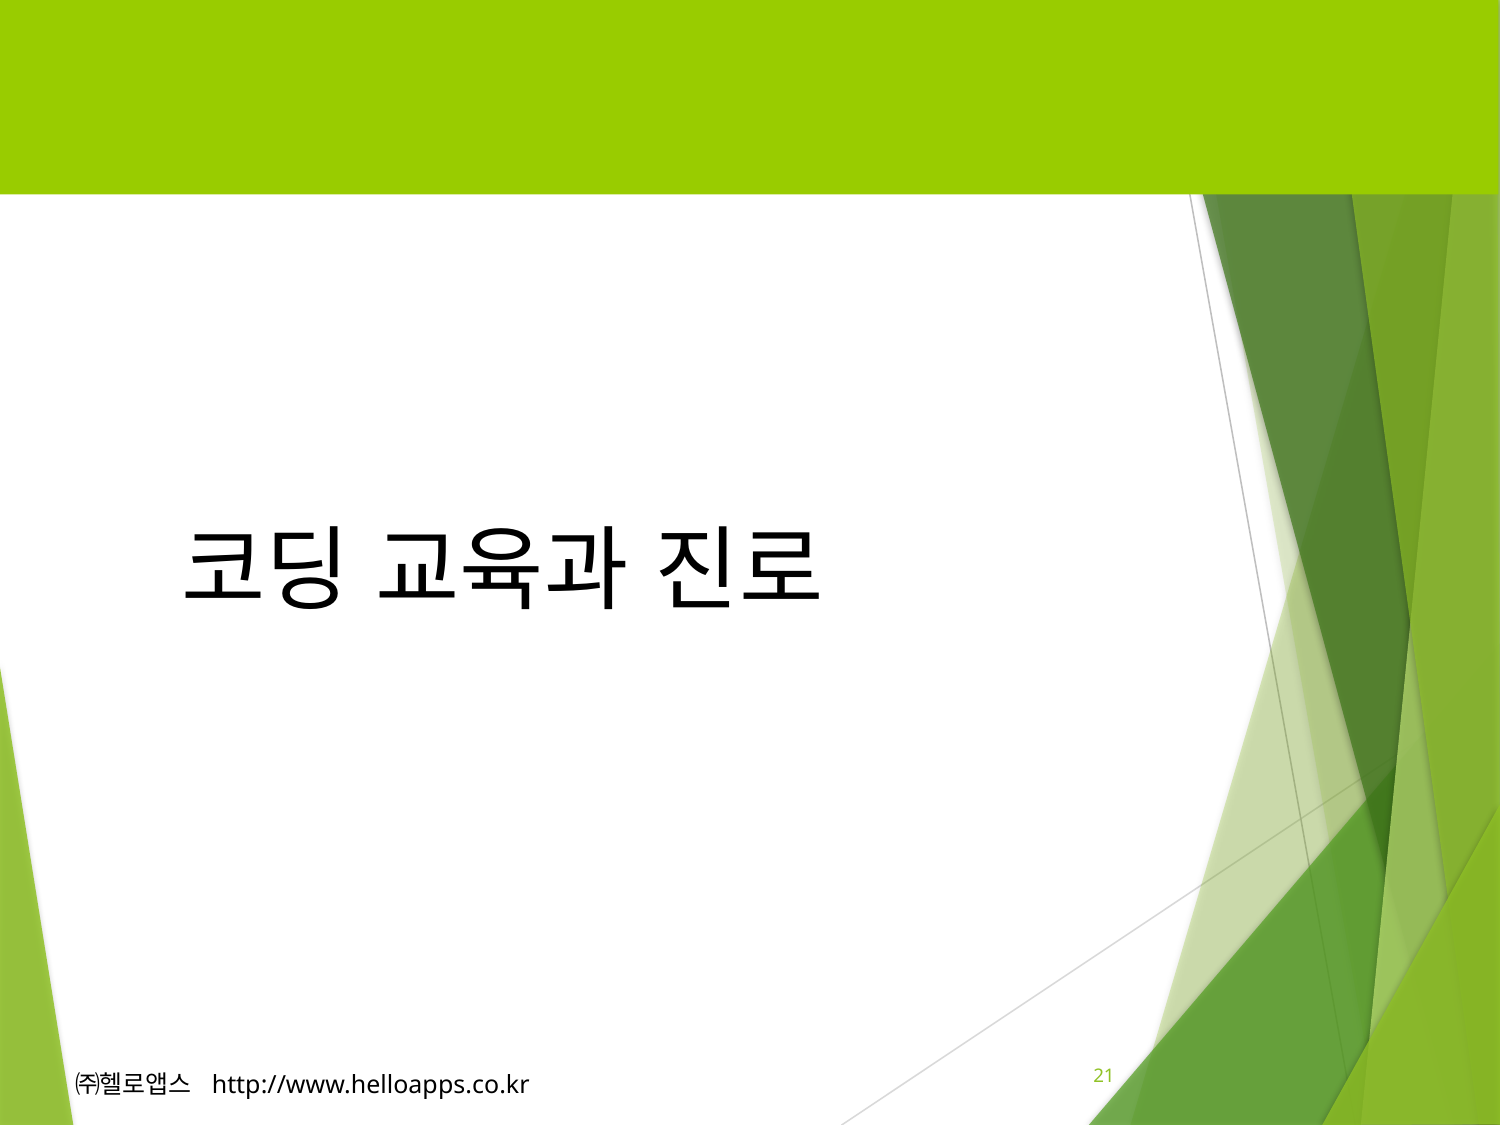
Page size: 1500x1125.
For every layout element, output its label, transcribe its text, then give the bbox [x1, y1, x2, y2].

text_box 코딩 교육과 진로 [166, 503, 839, 629]
slide_number 21 [1045, 1046, 1130, 1107]
